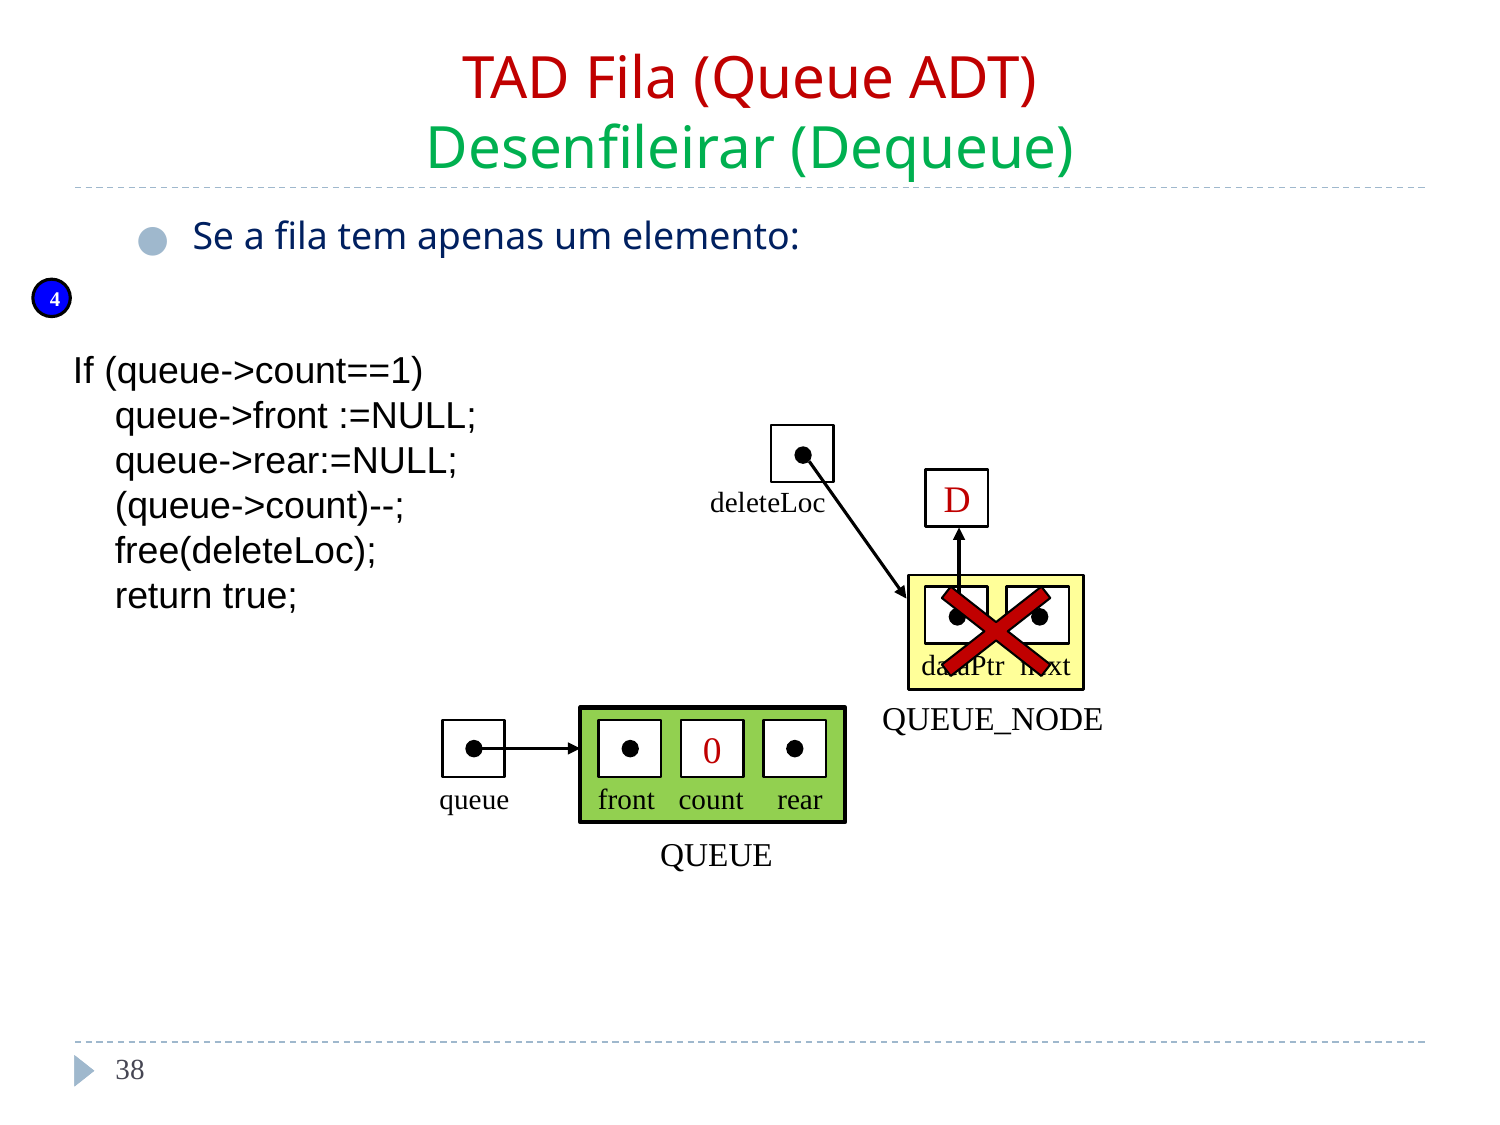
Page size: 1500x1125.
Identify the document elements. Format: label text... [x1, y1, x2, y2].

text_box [424, 424, 1122, 882]
title TAD Fila (Queue ADT) Desenfileirar (Dequeue) [75, 66, 1425, 188]
text_box If (queue->count==1) queue->front :=NULL; queue->rear:=NULL; (queue->count)--; free(deleteLoc); return true; [57, 338, 497, 624]
title TAD Fila (Queue ADT) Desenfileirar (Dequeue) [75, 37, 1425, 65]
text_box Se a fila tem apenas um elemento: [121, 204, 1397, 271]
slide_number ‹#› [100, 1042, 426, 1103]
text_box 4 [32, 279, 71, 317]
